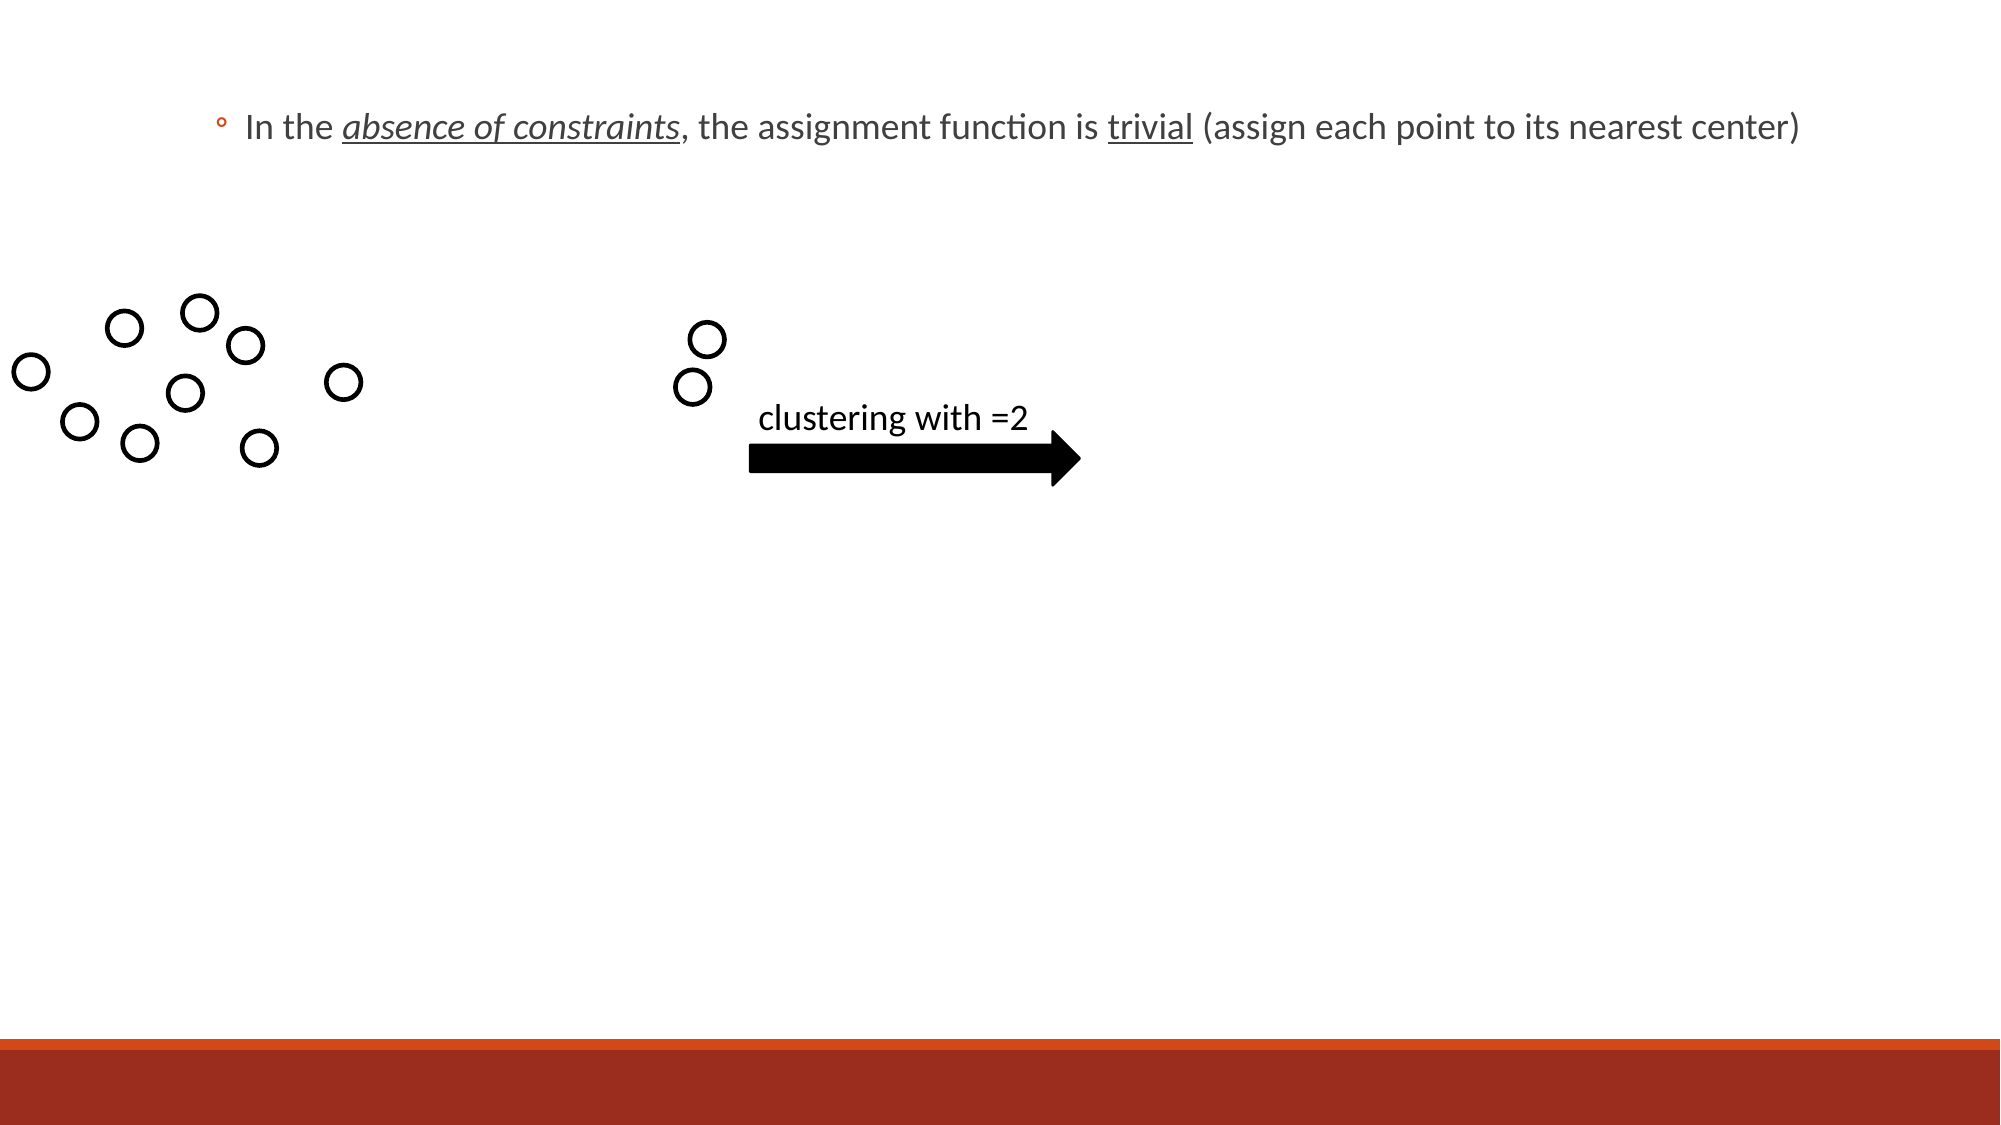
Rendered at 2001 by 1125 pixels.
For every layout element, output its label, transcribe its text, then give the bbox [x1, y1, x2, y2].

text_box [121, 424, 159, 462]
text_box [688, 320, 726, 359]
text_box [12, 353, 50, 391]
text_box [240, 429, 279, 467]
list In the absence of constraints, the assignment function is trivial (assign each point to its nearest center) [182, 45, 1908, 760]
text_box [227, 326, 265, 365]
text_box [181, 294, 219, 332]
text_box [61, 403, 99, 441]
text_box [105, 309, 144, 347]
text_box [166, 374, 205, 412]
text_box [324, 363, 363, 401]
text_box [674, 368, 712, 406]
text_box [748, 430, 1081, 487]
